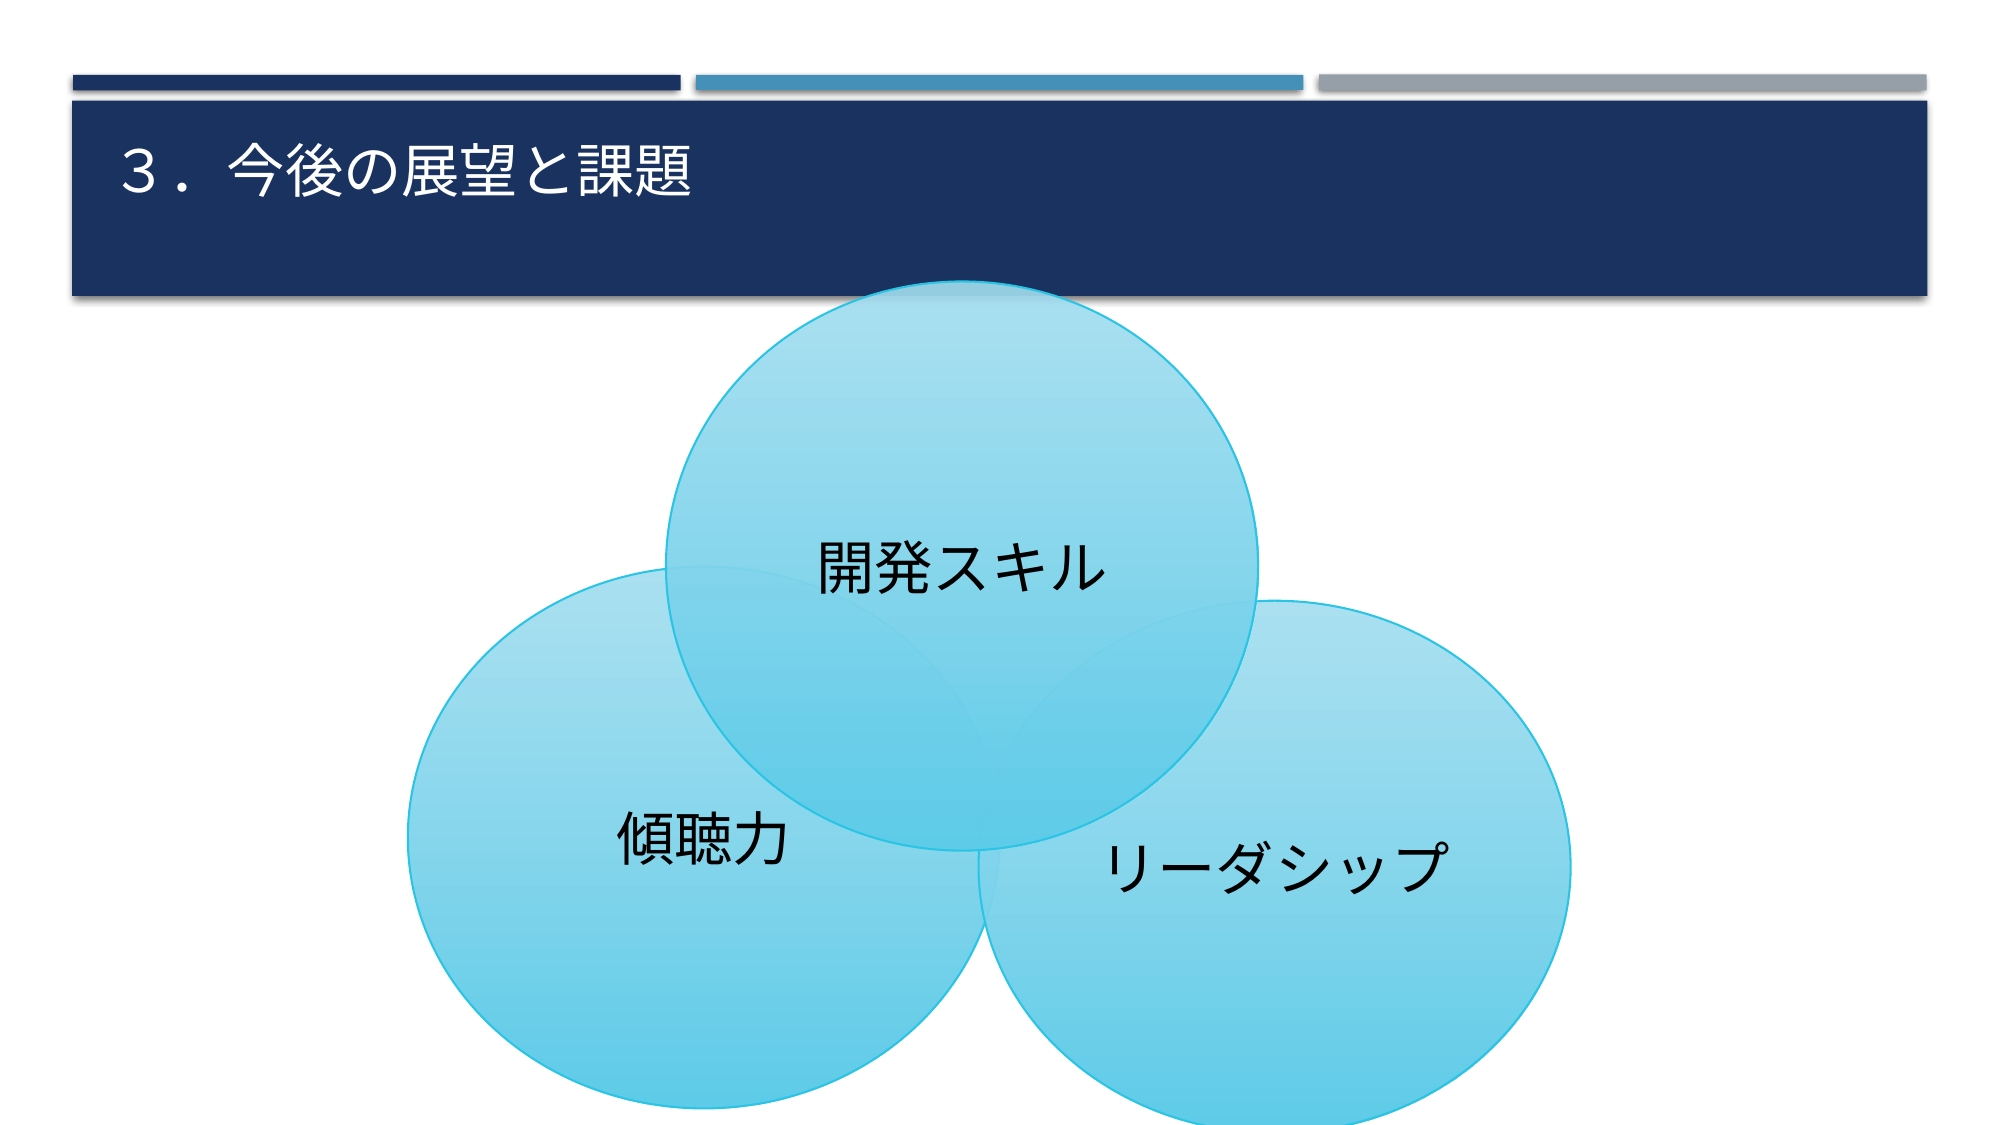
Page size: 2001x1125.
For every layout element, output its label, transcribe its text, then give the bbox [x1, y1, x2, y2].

text_box 傾聴力 [406, 568, 985, 1110]
text_box 開発スキル [664, 280, 1260, 852]
text_box リーダシップ [977, 599, 1572, 1125]
title ３．今後の展望と課題 [95, 115, 1905, 282]
